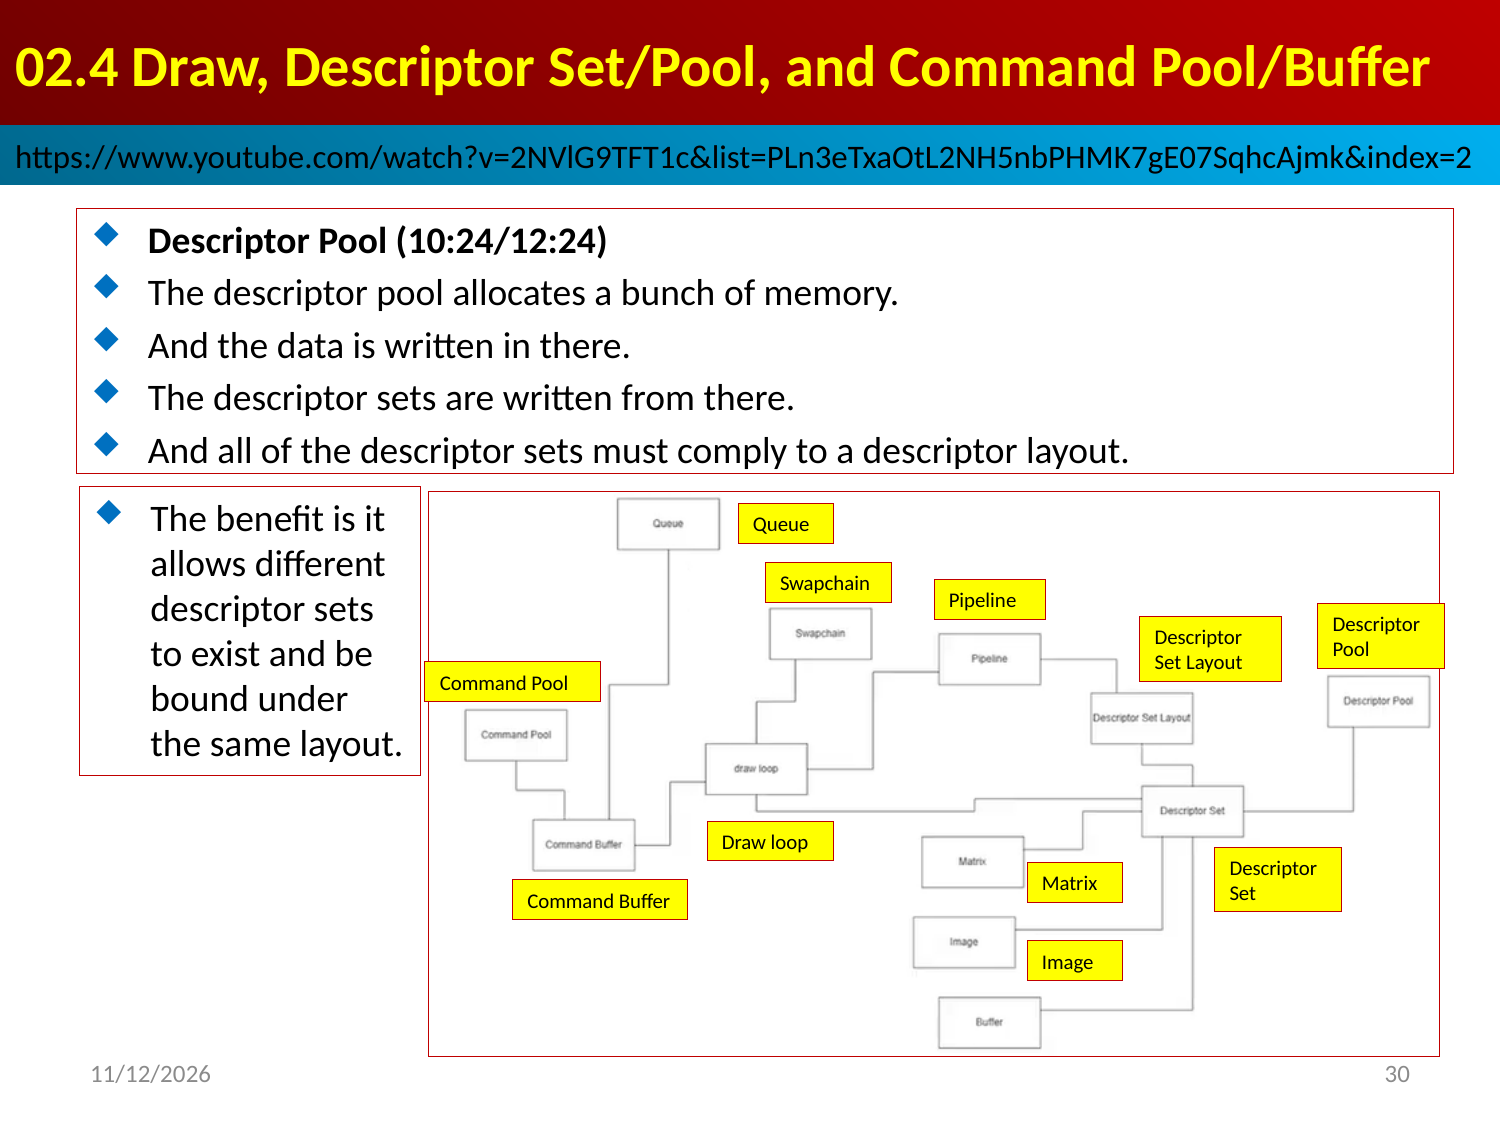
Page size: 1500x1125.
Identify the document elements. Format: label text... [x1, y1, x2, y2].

slide_number 30 [1074, 1065, 1425, 1103]
picture [428, 491, 1440, 1057]
subtitle Descriptor Pool (10:24/12:24) The descriptor pool allocates a bunch of memory. And the data is written in there. The descriptor sets are written from there. And all of the descriptor sets must comply to a descriptor layout. [76, 208, 1454, 474]
title 02.4 Draw, Descriptor Set/Pool, and Command Pool/Buffer [0, 0, 1500, 125]
text_box https://www.youtube.com/watch?v=2NVlG9TFT1c&list=PLn3eTxaOtL2NH5nbPHMK7gE07SqhcAjmk&index=2 [0, 125, 1500, 185]
text_box The benefit is it allows different descriptor sets to exist and be bound under the same layout. [79, 486, 421, 776]
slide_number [75, 1042, 425, 1103]
